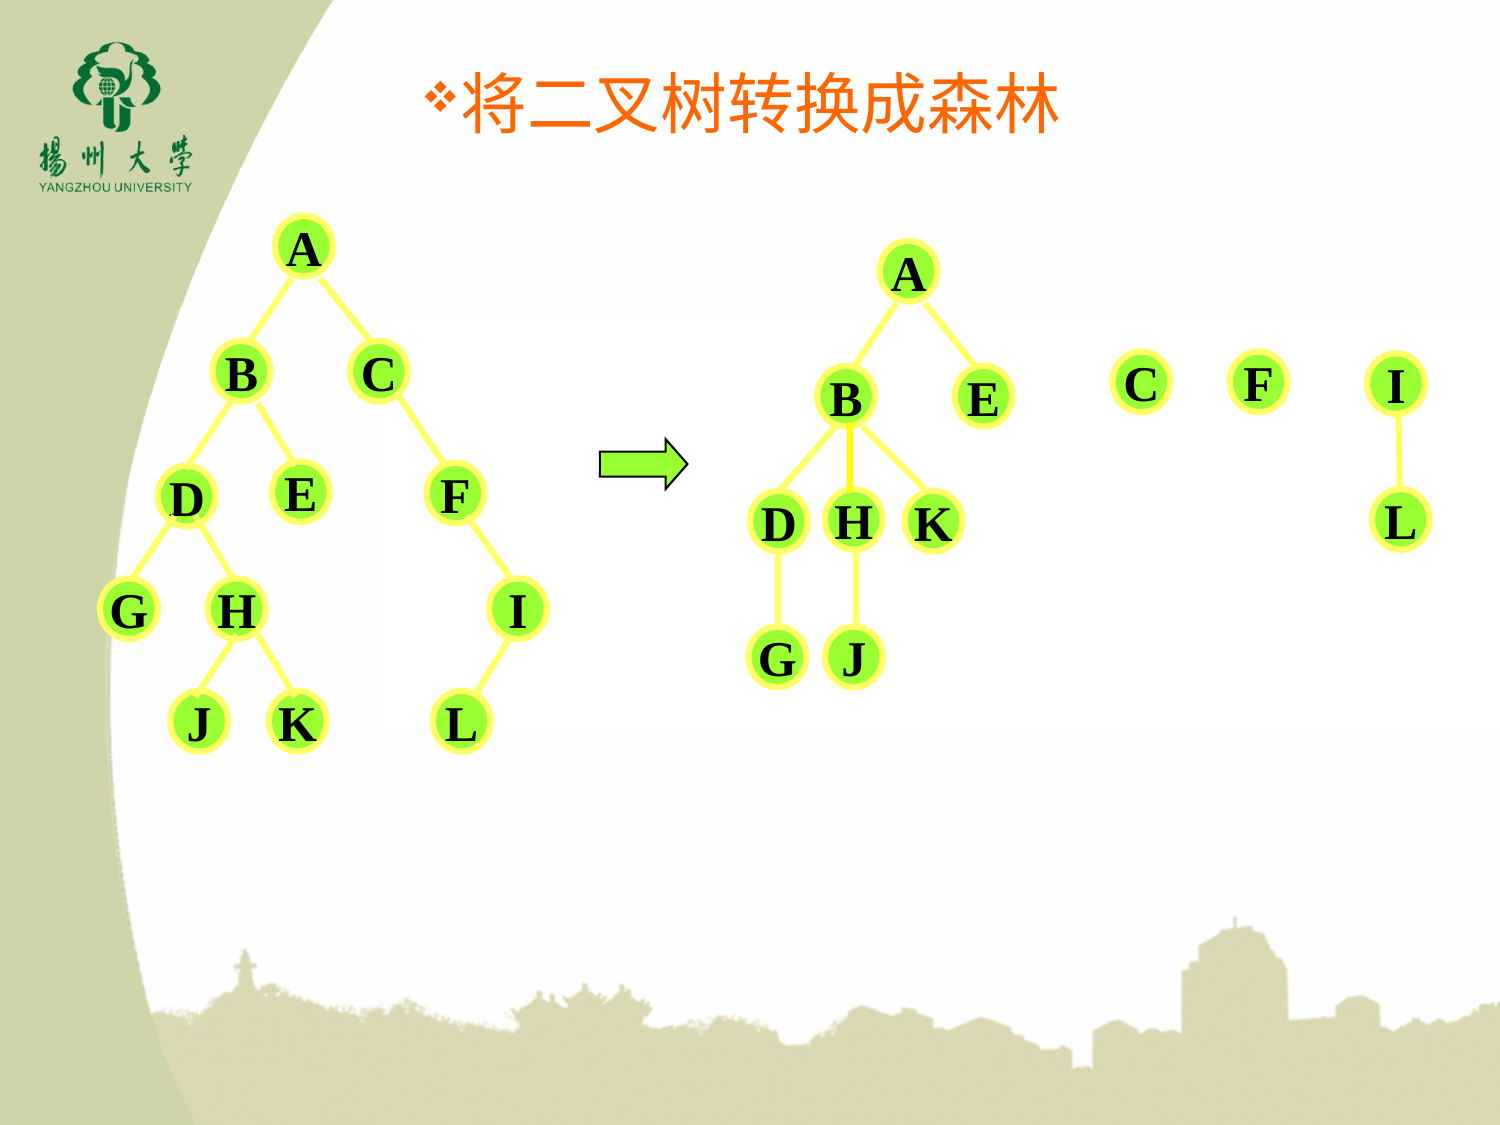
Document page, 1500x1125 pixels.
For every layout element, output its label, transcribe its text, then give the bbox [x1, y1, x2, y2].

text_box F [1229, 351, 1288, 413]
text_box 将二叉树转换成森林 [265, 54, 1329, 168]
text_box K [268, 690, 327, 752]
picture [0, 0, 1500, 1125]
text_box J [170, 690, 229, 752]
text_box L [432, 690, 491, 752]
text_box [599, 439, 688, 490]
text_box C [1112, 351, 1171, 413]
text_box H [207, 578, 266, 640]
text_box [748, 240, 1013, 688]
text_box G [99, 578, 158, 640]
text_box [1367, 353, 1430, 550]
text_box E [271, 461, 330, 523]
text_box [212, 215, 408, 402]
text_box I [489, 578, 547, 640]
text_box F [426, 462, 485, 524]
text_box D [157, 465, 216, 527]
